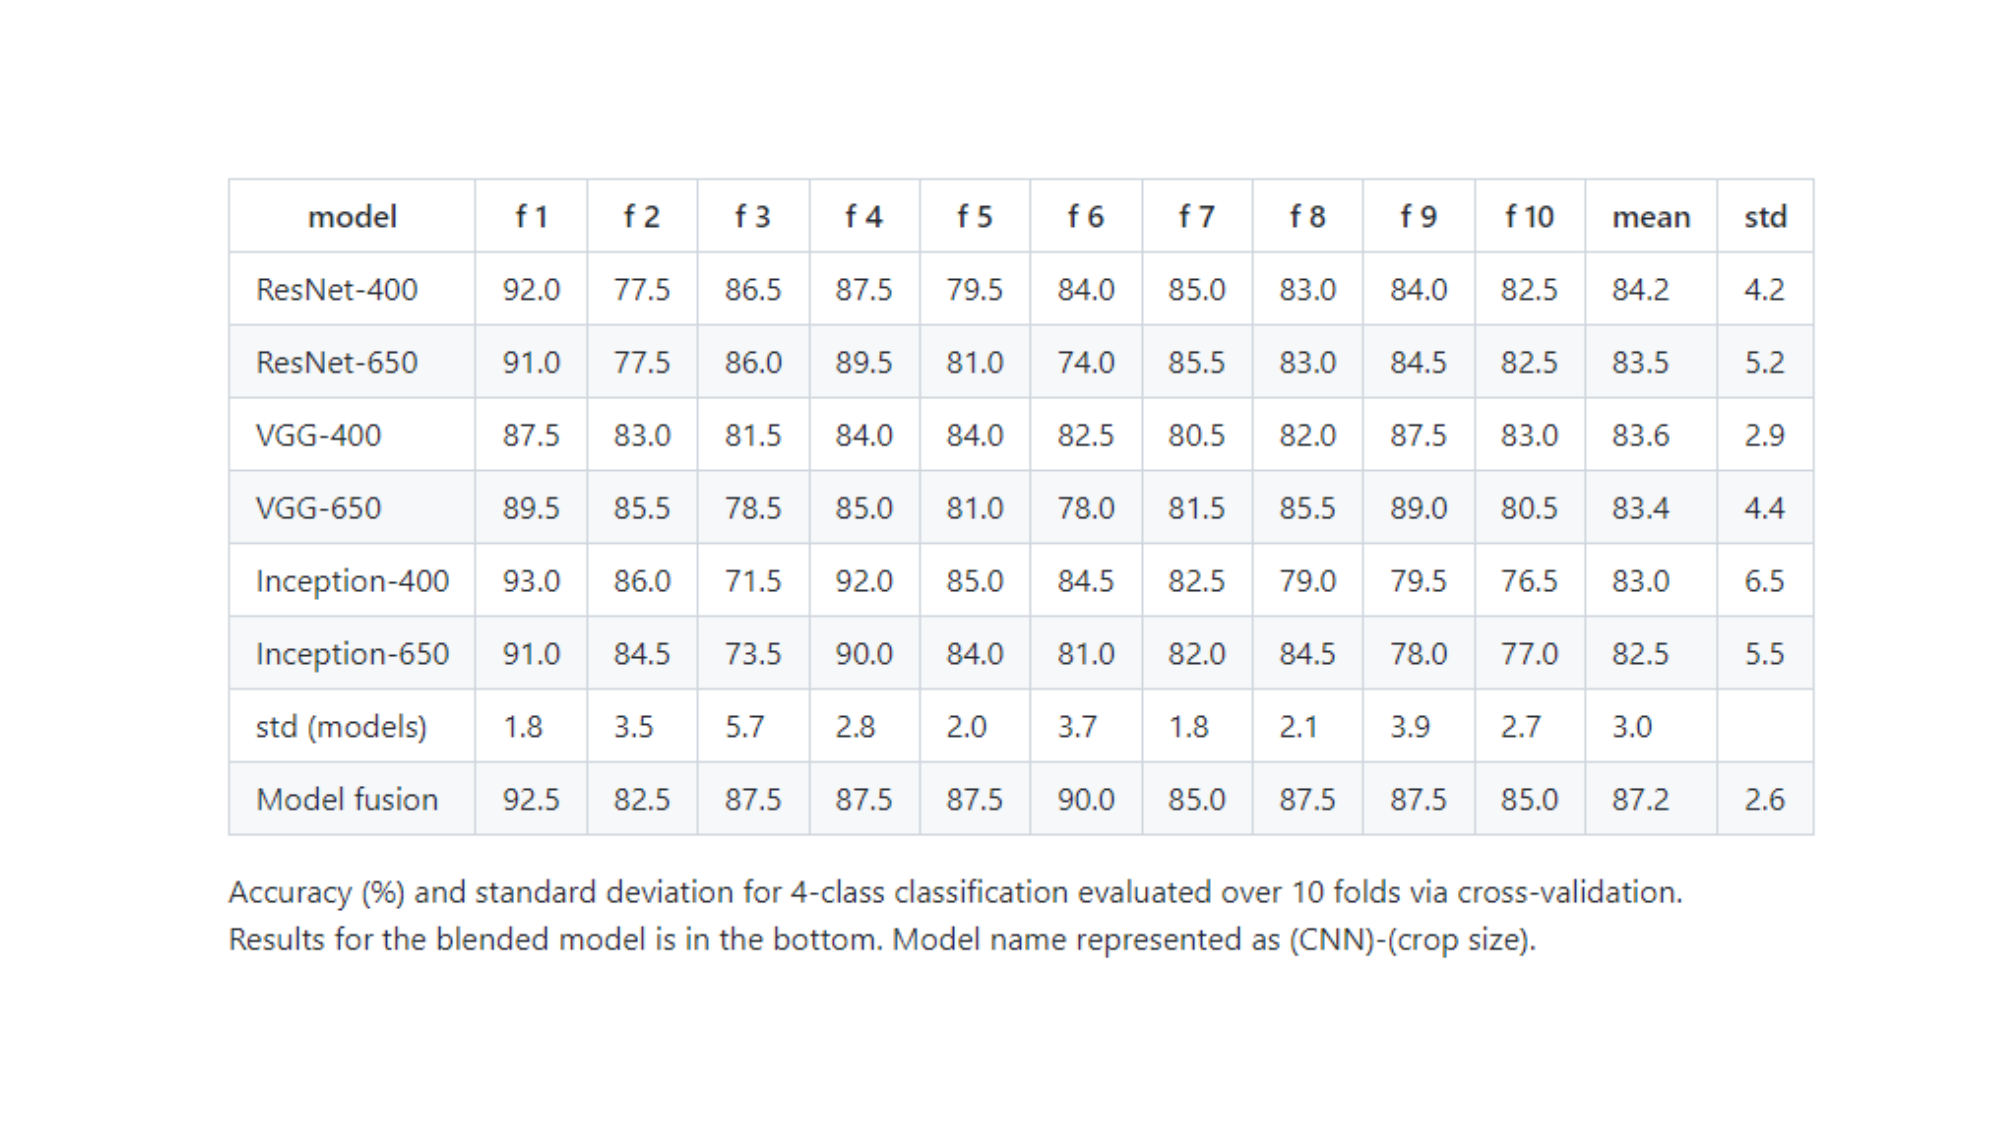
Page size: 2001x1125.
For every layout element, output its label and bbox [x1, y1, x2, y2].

picture [201, 152, 1830, 972]
